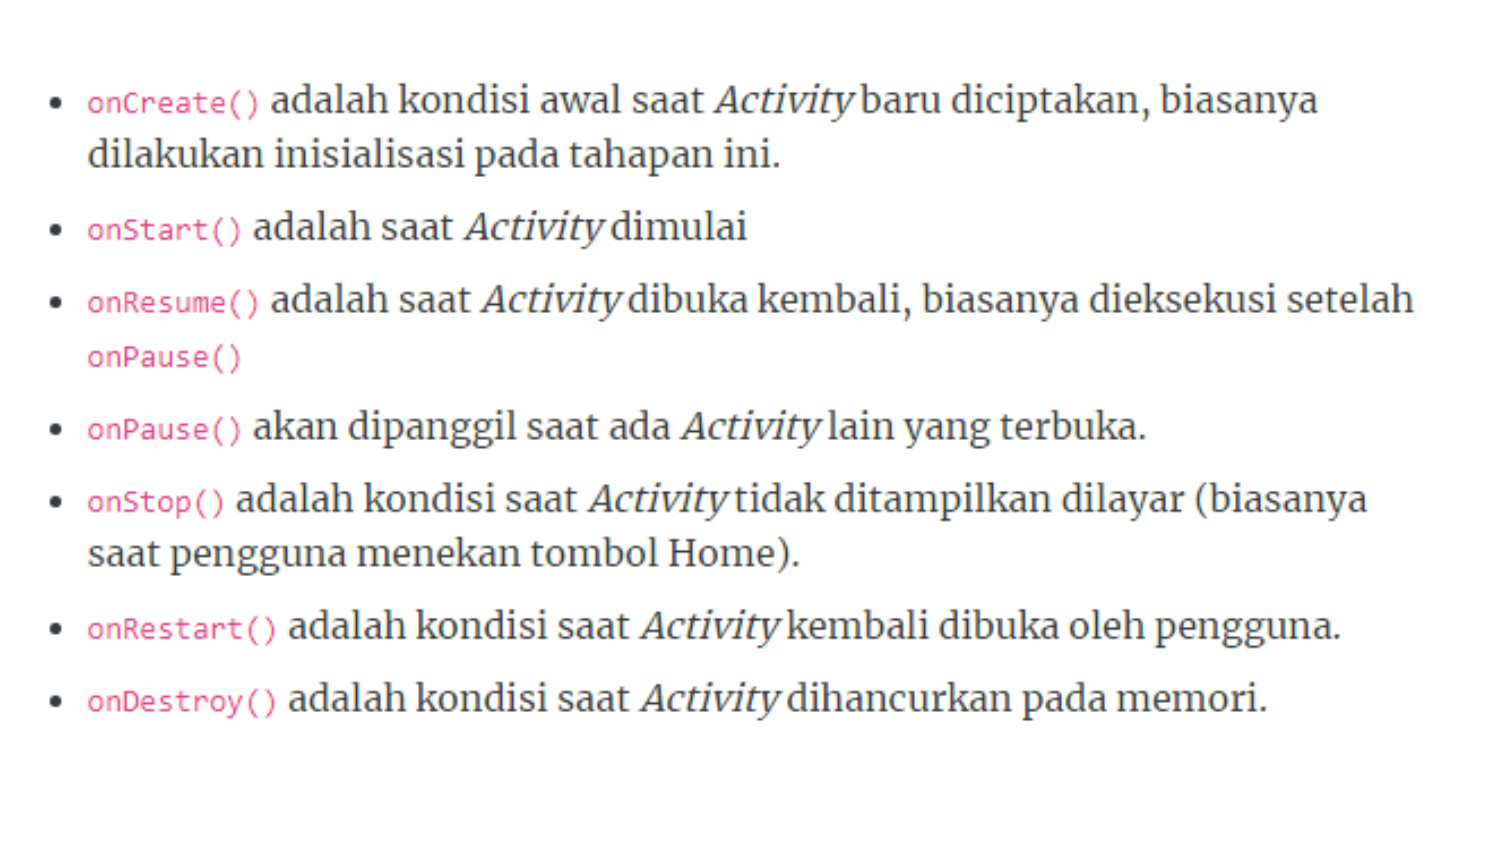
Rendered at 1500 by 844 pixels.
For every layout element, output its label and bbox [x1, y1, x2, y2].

picture [36, 75, 1450, 746]
